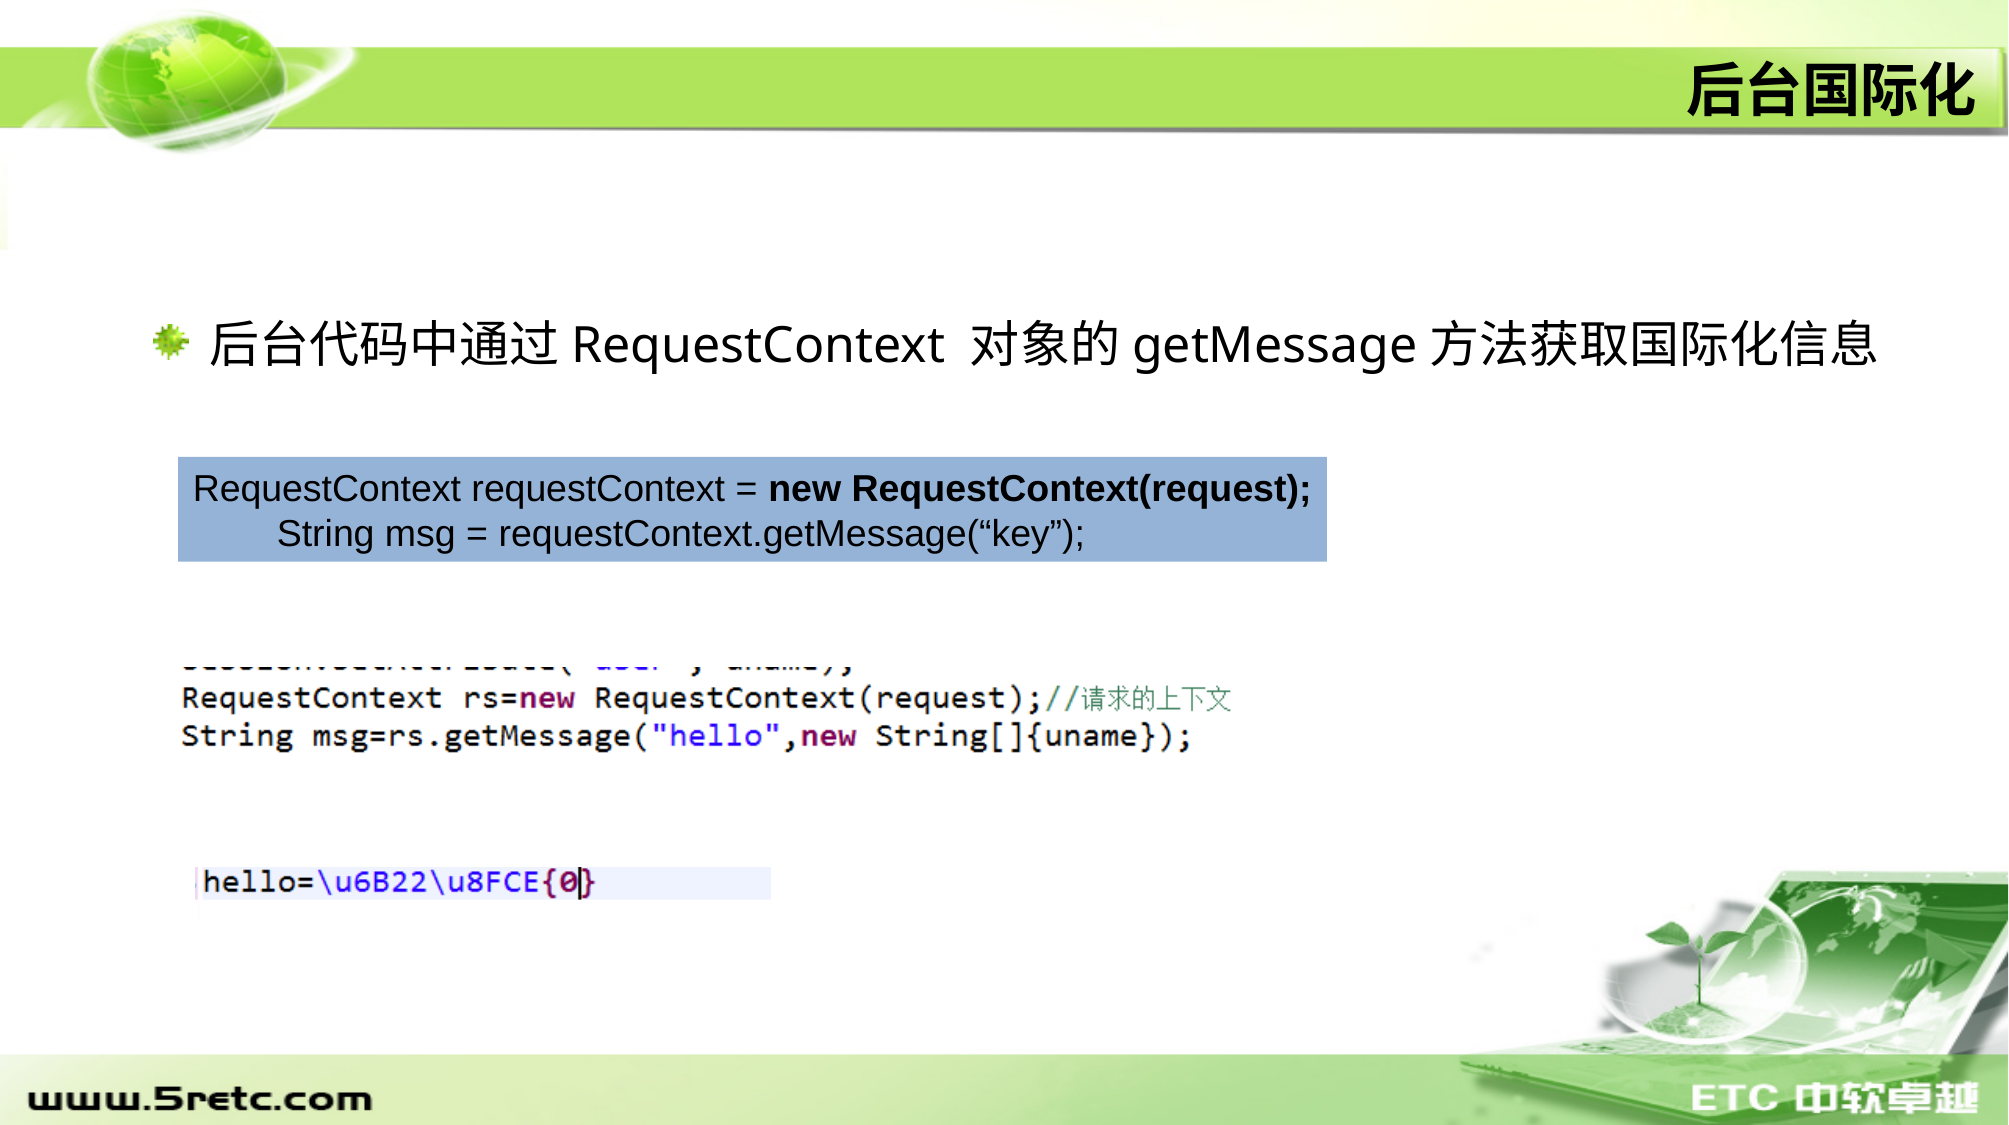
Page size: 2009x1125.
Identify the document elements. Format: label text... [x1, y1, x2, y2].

title 后台国际化 [962, 46, 1993, 130]
text_box RequestContext requestContext = new RequestContext(request); String msg = requestContext.getMessage(“key”); [178, 456, 1327, 562]
list 后台代码中通过RequestContext 对象的getMessage方法获取国际化信息 [137, 304, 1946, 1008]
picture [0, 0, 2009, 1125]
